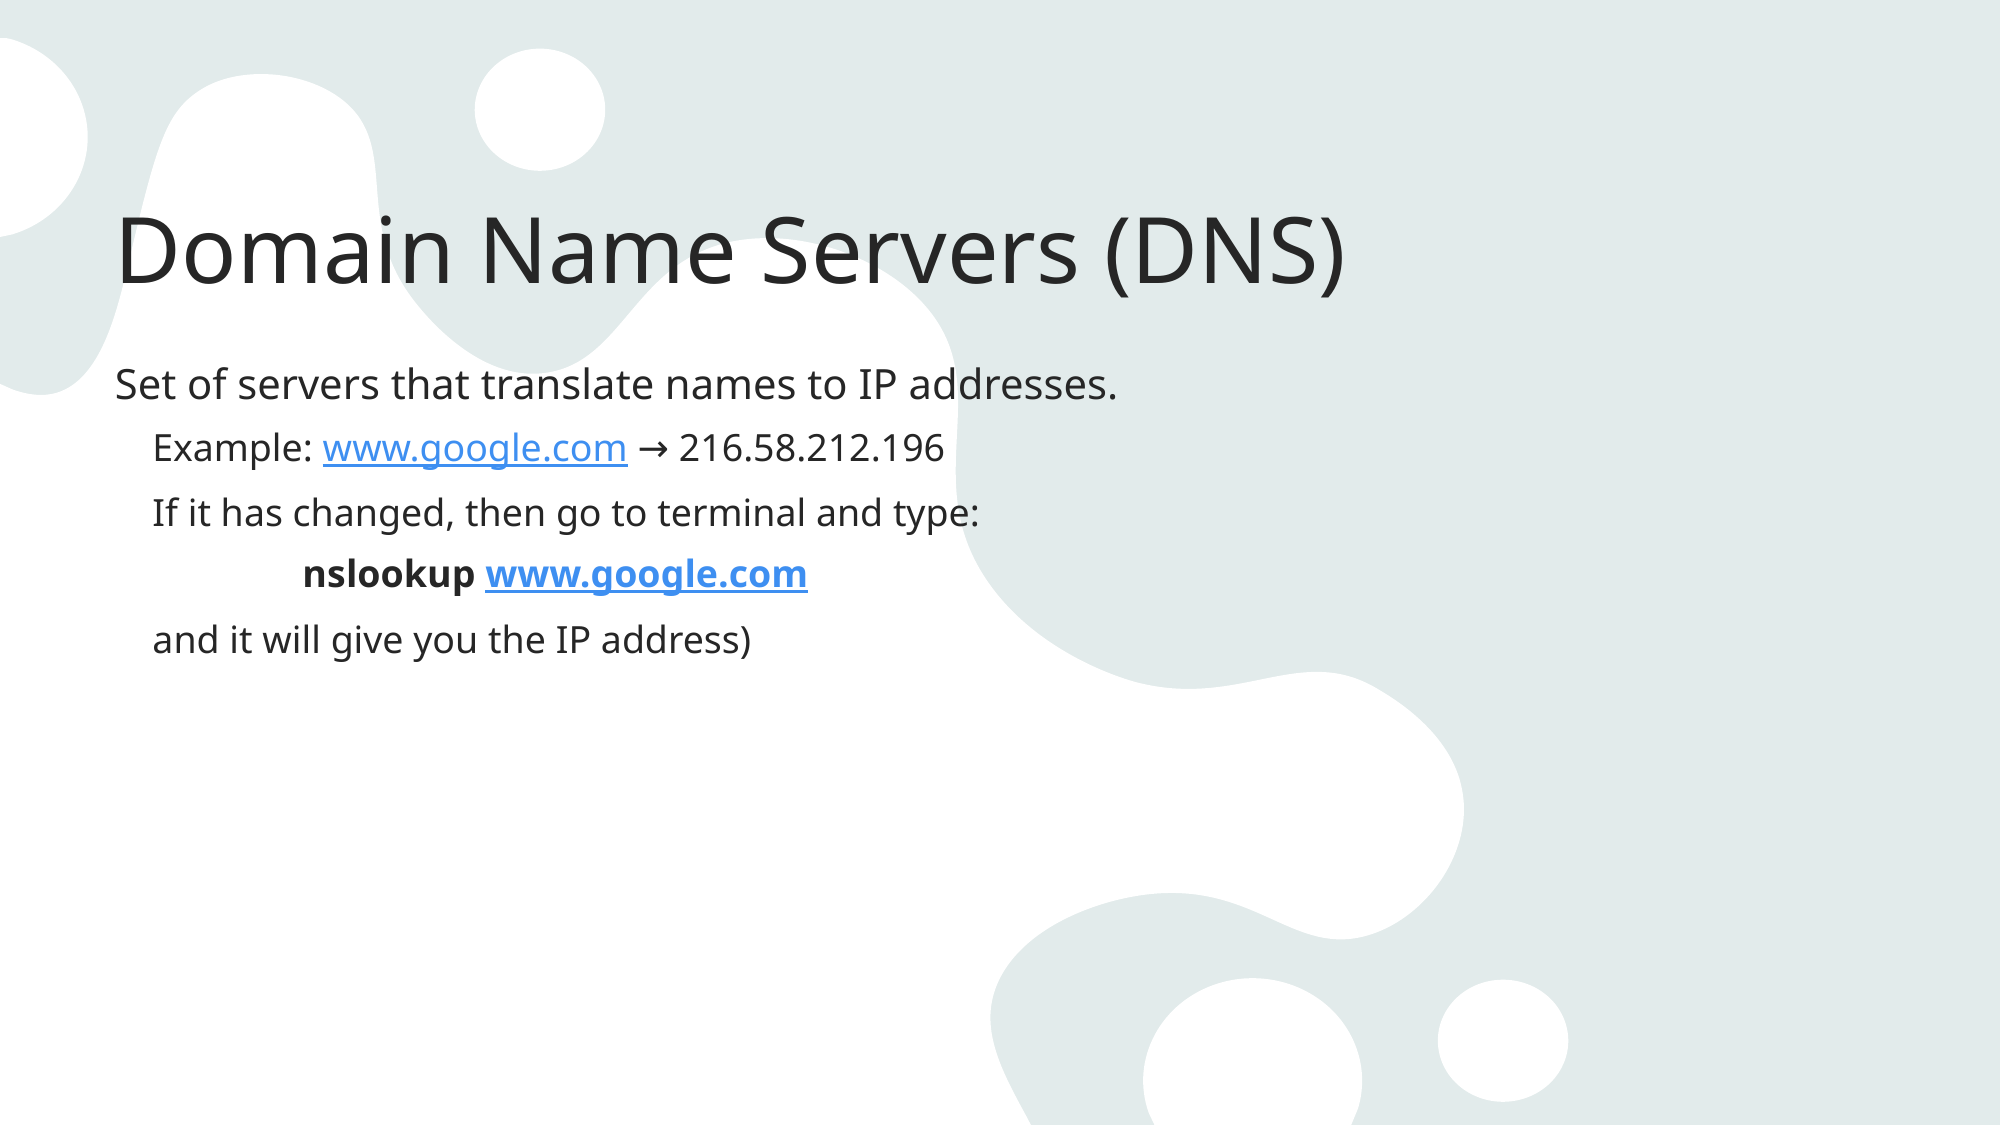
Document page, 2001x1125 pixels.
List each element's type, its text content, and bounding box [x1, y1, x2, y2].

list Set of servers that translate names to IP addresses. Example: www.google.com → 216.58.212.196 If it has changed, then go to terminal and type: nslookup www.google.com and it will give you the IP address) [99, 345, 1900, 1008]
title Domain Name Servers (DNS) [99, 91, 1900, 309]
